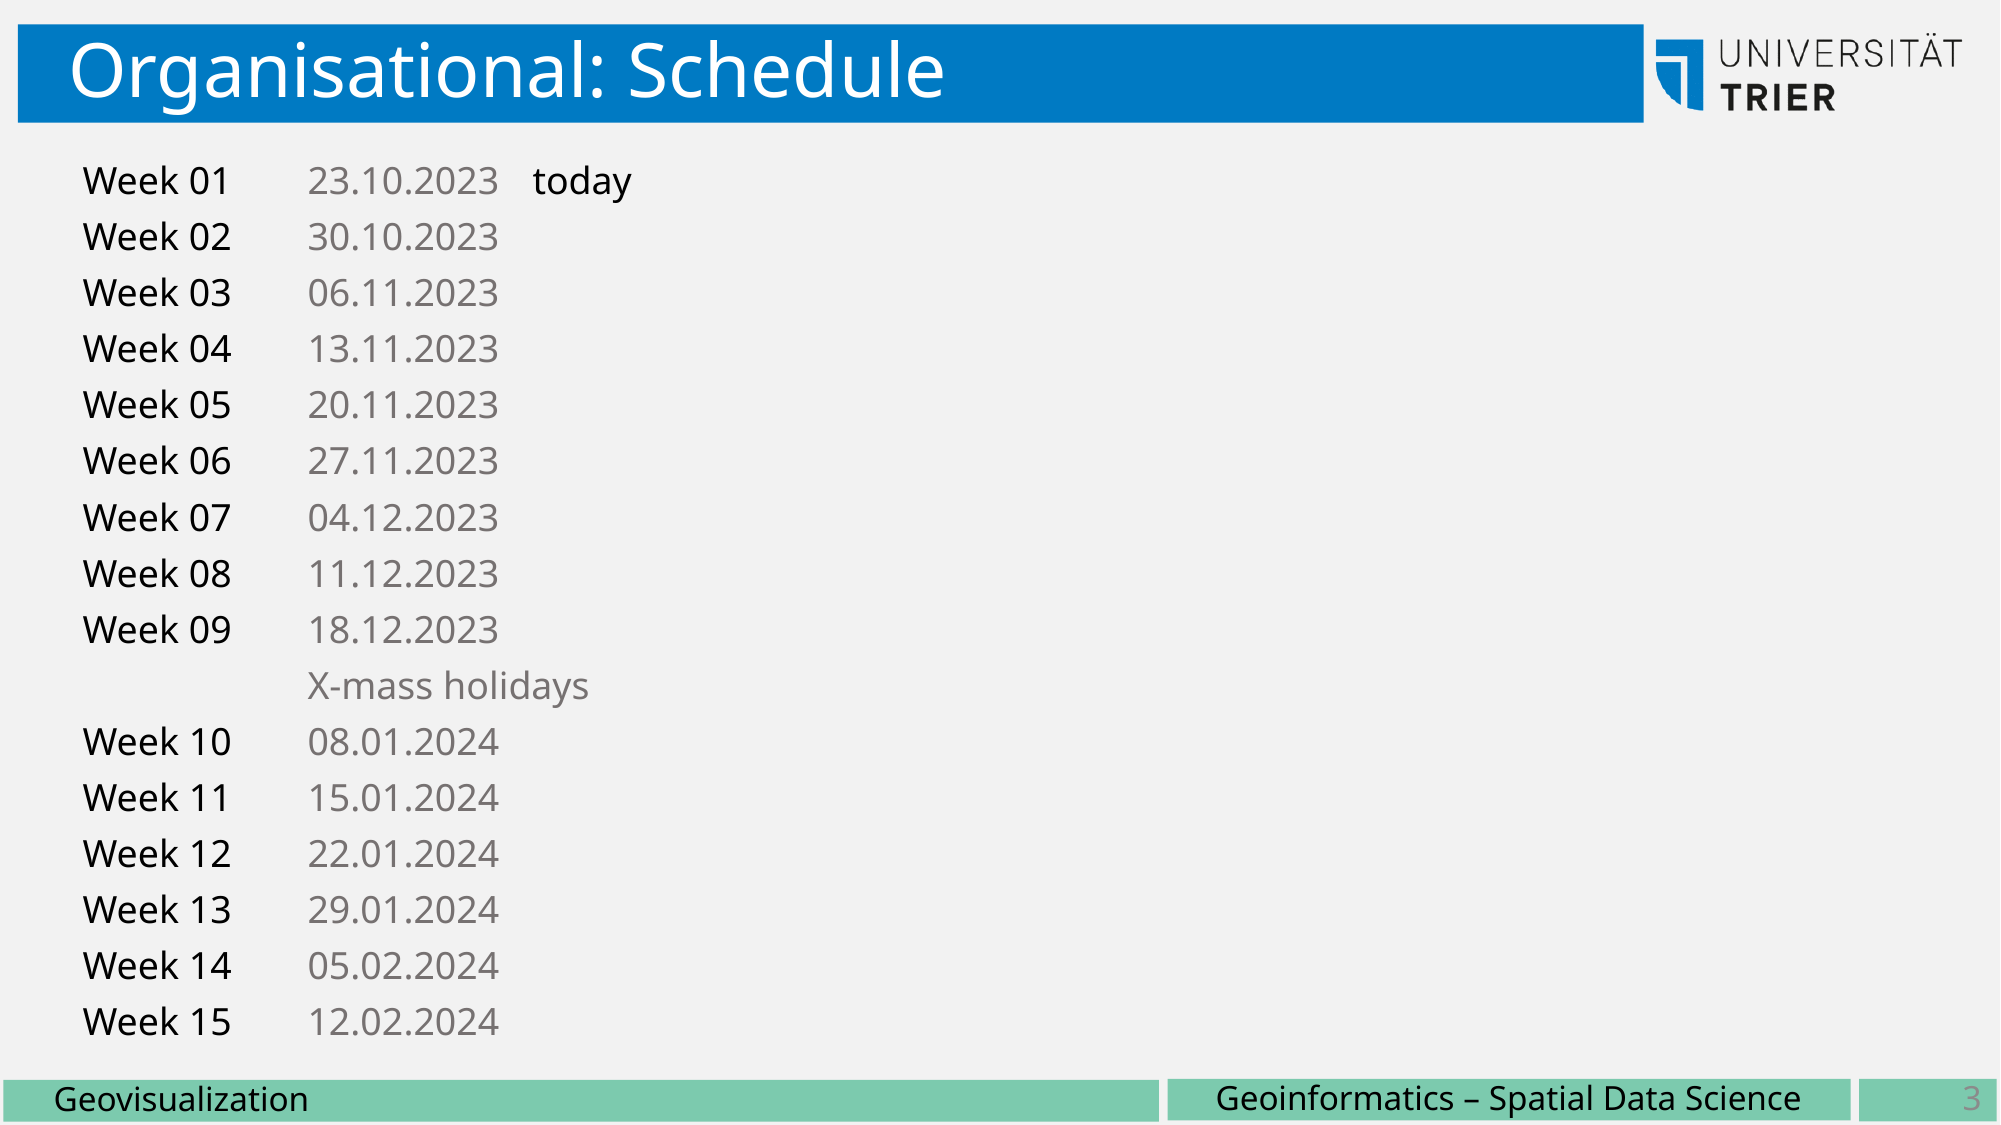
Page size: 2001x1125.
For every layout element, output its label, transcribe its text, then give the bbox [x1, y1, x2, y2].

picture [1644, 24, 1974, 123]
list Week 01 23.10.2023 today Week 02 30.10.2023 Week 03 06.11.2023 Week 04 13.11.2023 Week 05 20.11.2023 Week 06 27.11.2023 Week 07 04.12.2023 Week 08 11.12.2023 Week 09 18.12.2023 X-mass holidays Week 10 08.01.2024 Week 11 15.01.2024 Week 12 22.01.2024 Week 13 29.01.2024 Week 14 05.02.2024 Week 15 12.02.2024 [67, 155, 1938, 1059]
slide_number 3 [1859, 1078, 1997, 1122]
title Organisational: Schedule [17, 24, 1644, 123]
